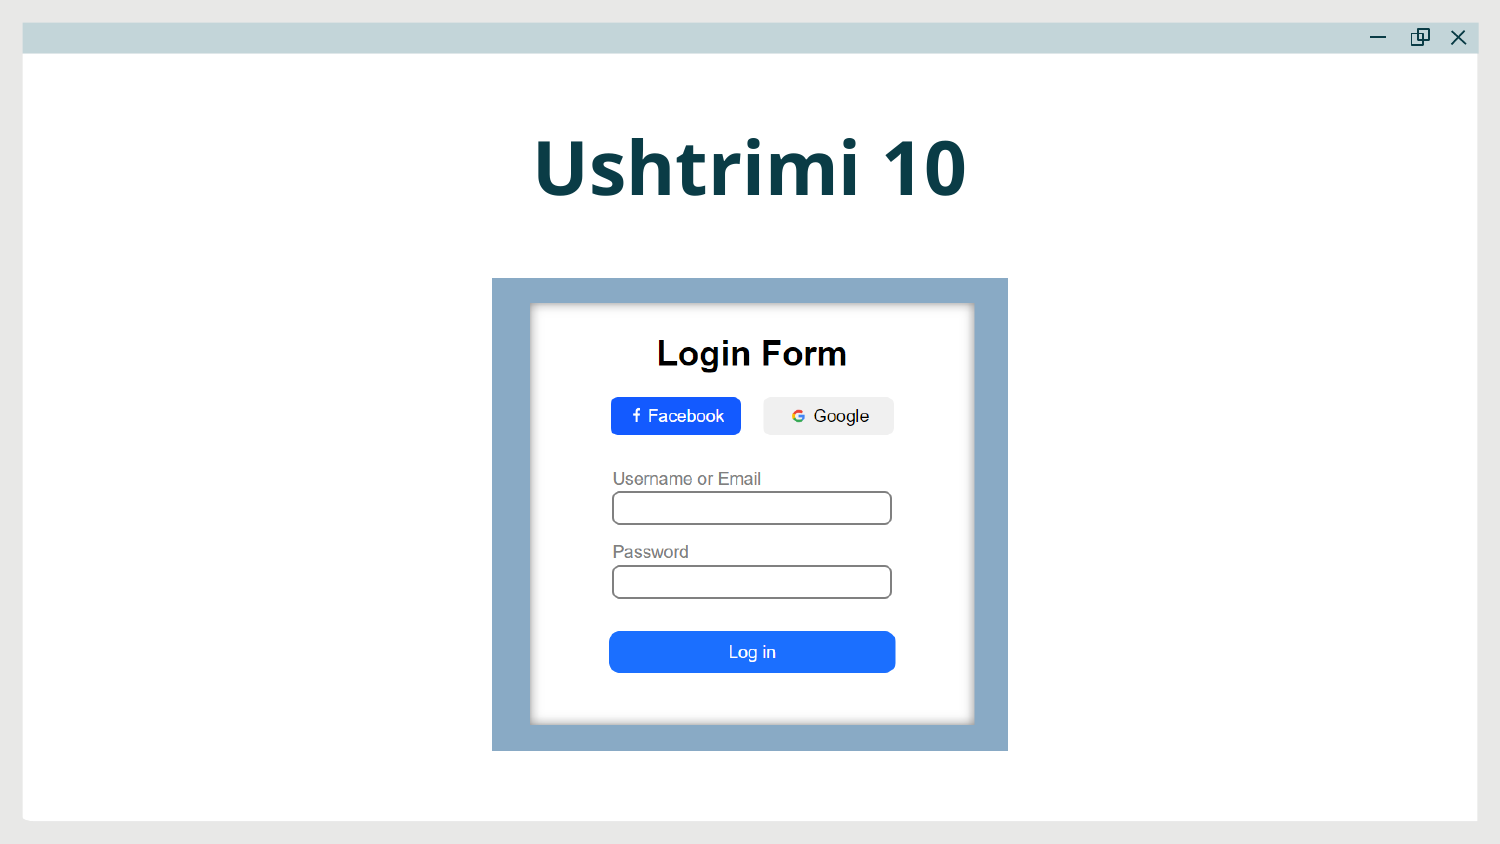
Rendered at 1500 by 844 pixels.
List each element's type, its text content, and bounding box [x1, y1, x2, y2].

picture [491, 278, 1008, 751]
text_box Ushtrimi 10 [91, 70, 1409, 225]
